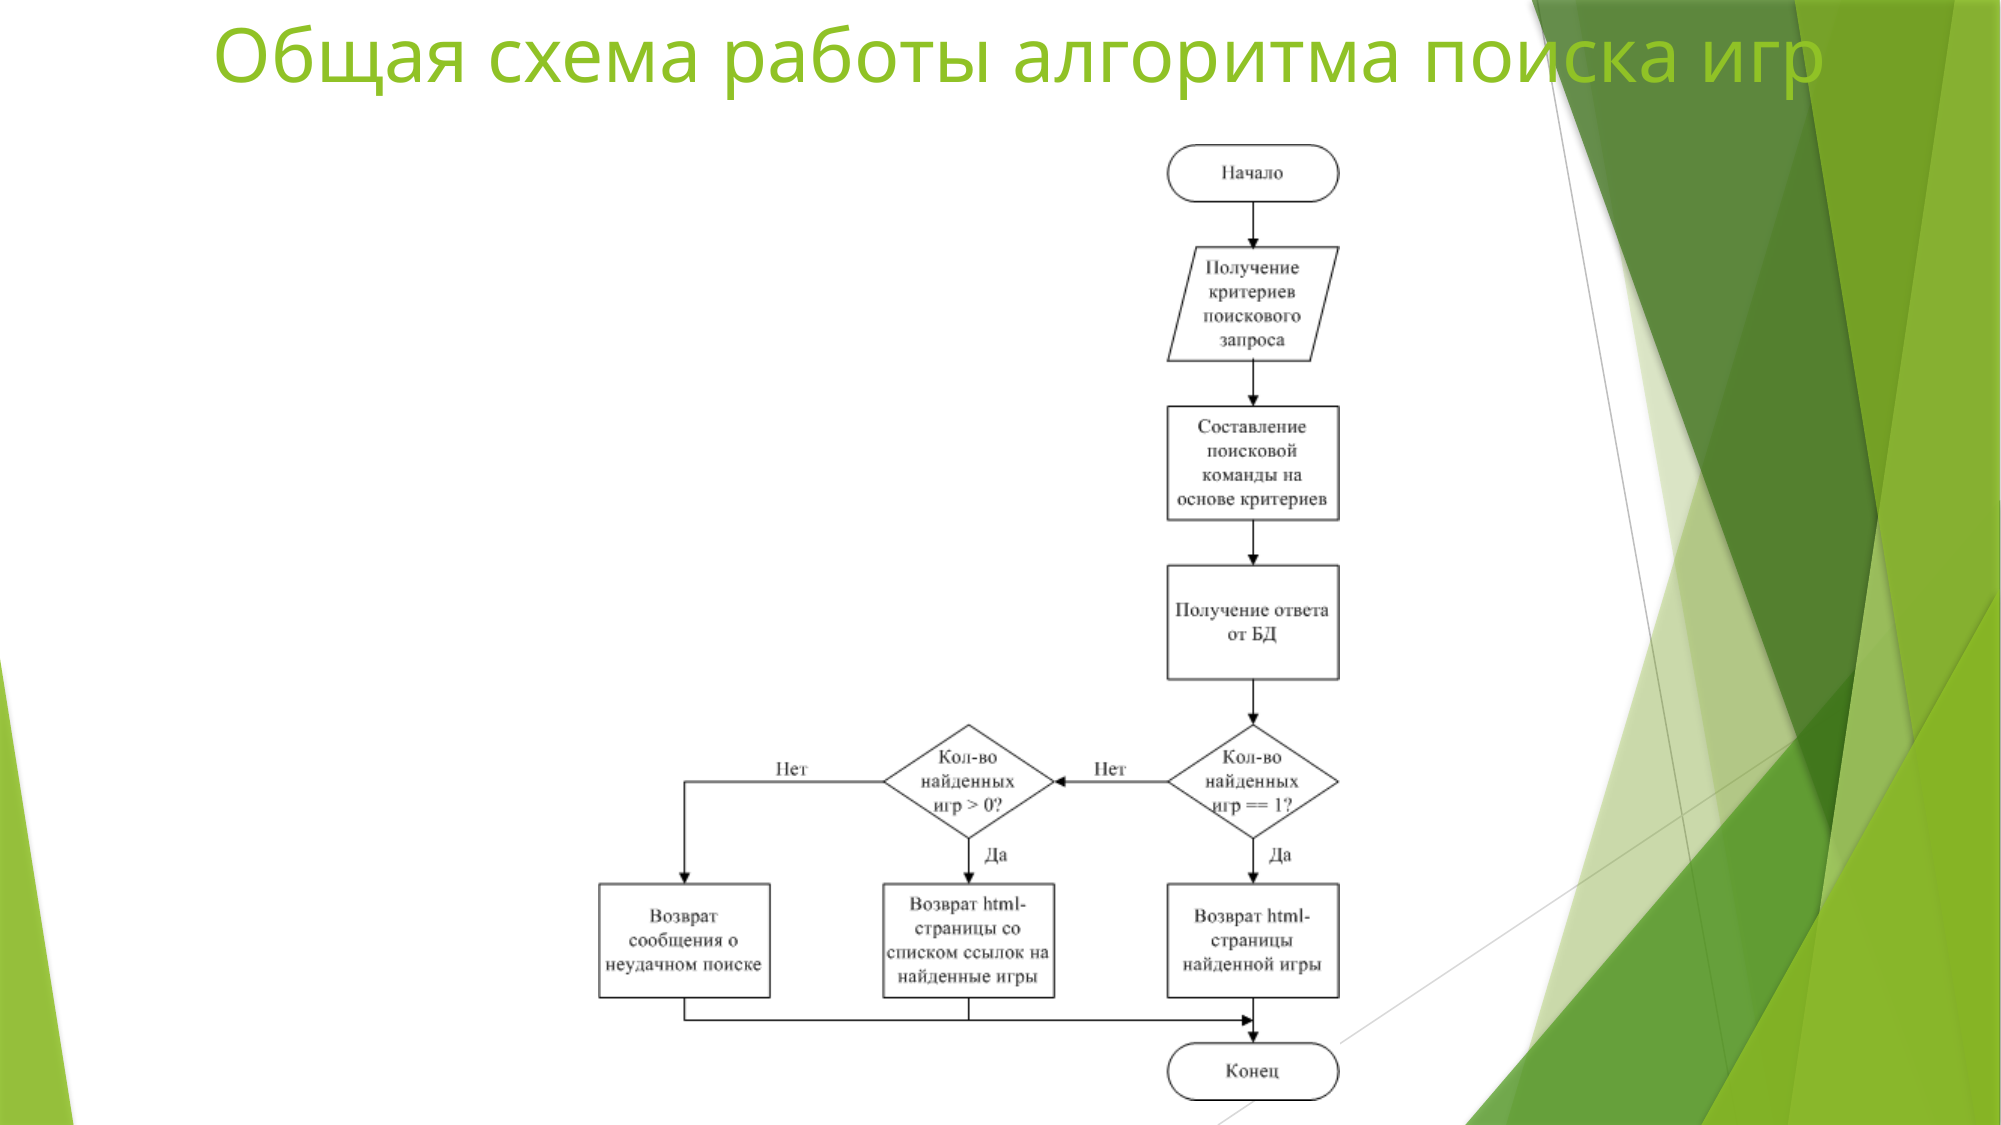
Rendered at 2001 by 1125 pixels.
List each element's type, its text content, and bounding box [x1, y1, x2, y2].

title Общая схема работы алгоритма поиска игр [157, 0, 1883, 145]
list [597, 143, 1340, 1101]
